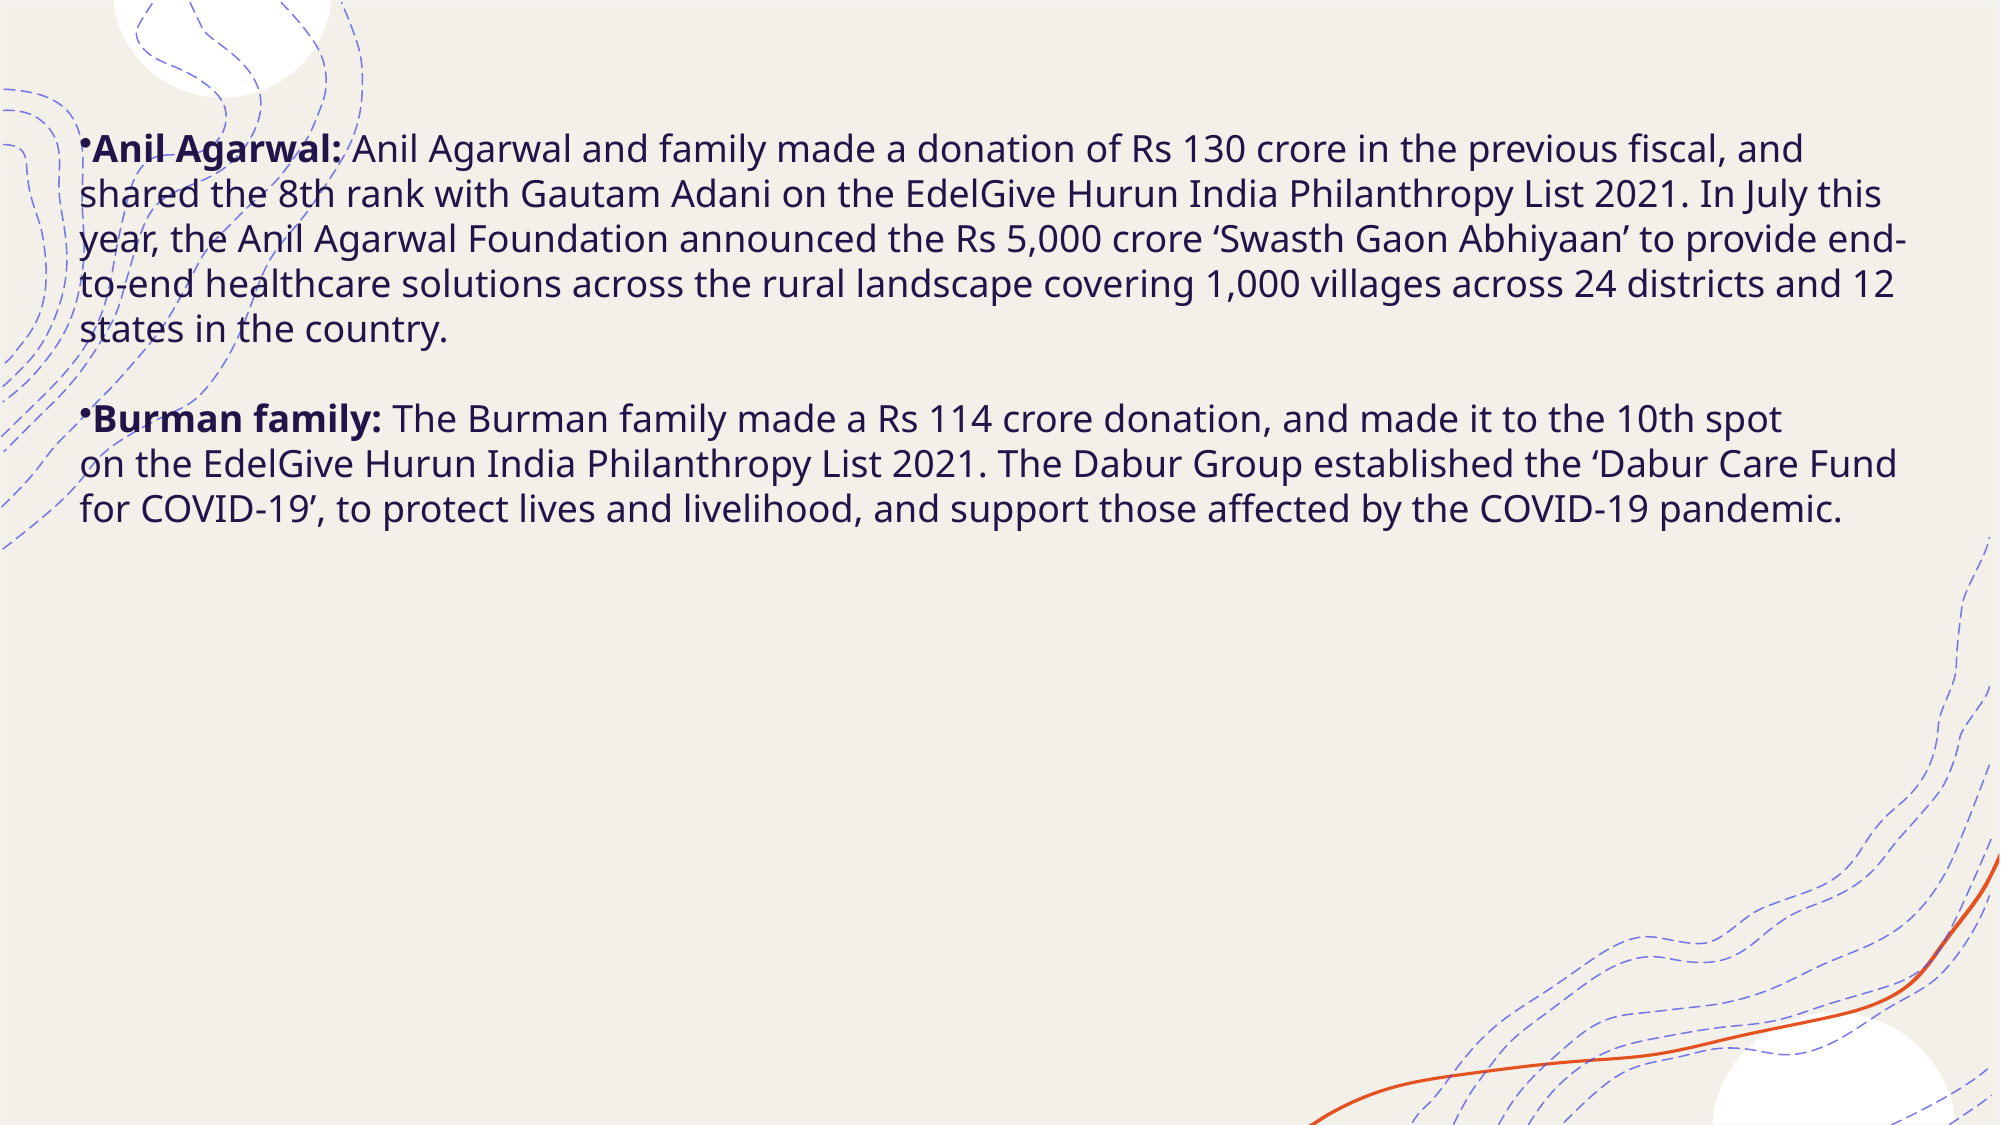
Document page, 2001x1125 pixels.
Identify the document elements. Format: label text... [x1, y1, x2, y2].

text_box Anil Agarwal: Anil Agarwal and family made a donation of Rs 130 crore in the previous fiscal, and shared the 8th rank with Gautam Adani on the EdelGive Hurun India Philanthropy List 2021. In July this year, the Anil Agarwal Foundation announced the Rs 5,000 crore ‘Swasth Gaon Abhiyaan’ to provide end-to-end healthcare solutions across the rural landscape covering 1,000 villages across 24 districts and 12 states in the country. ​ Burman family: The Burman family made a Rs 114 crore donation, and made it to the 10th spot on the EdelGive Hurun India Philanthropy List 2021. The Dabur Group established the ‘Dabur Care Fund for COVID-19’, to protect lives and livelihood, and support those affected by the COVID-19 pandemic. [64, 117, 1950, 538]
